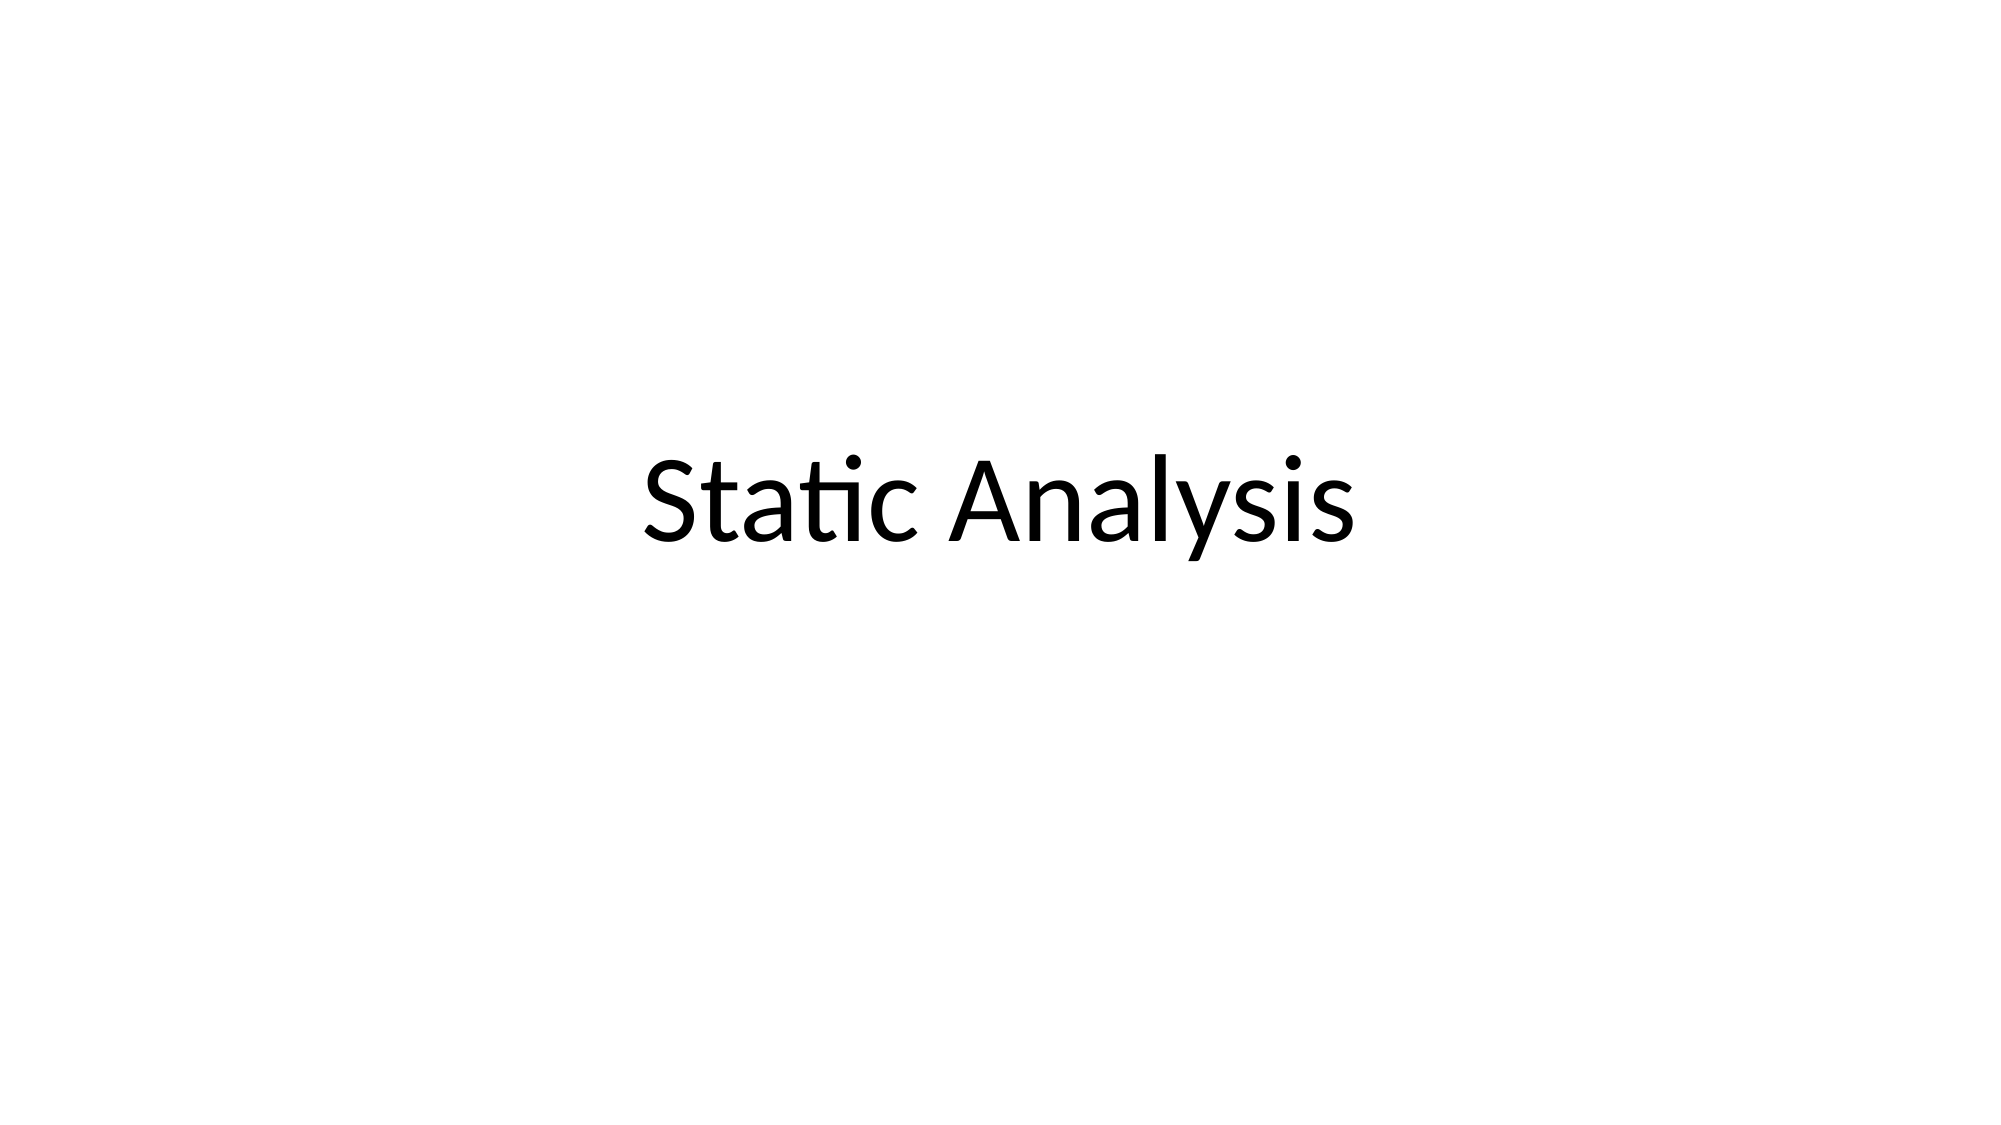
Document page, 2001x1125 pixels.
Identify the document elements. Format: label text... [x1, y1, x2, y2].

title Static Analysis [249, 184, 1750, 576]
